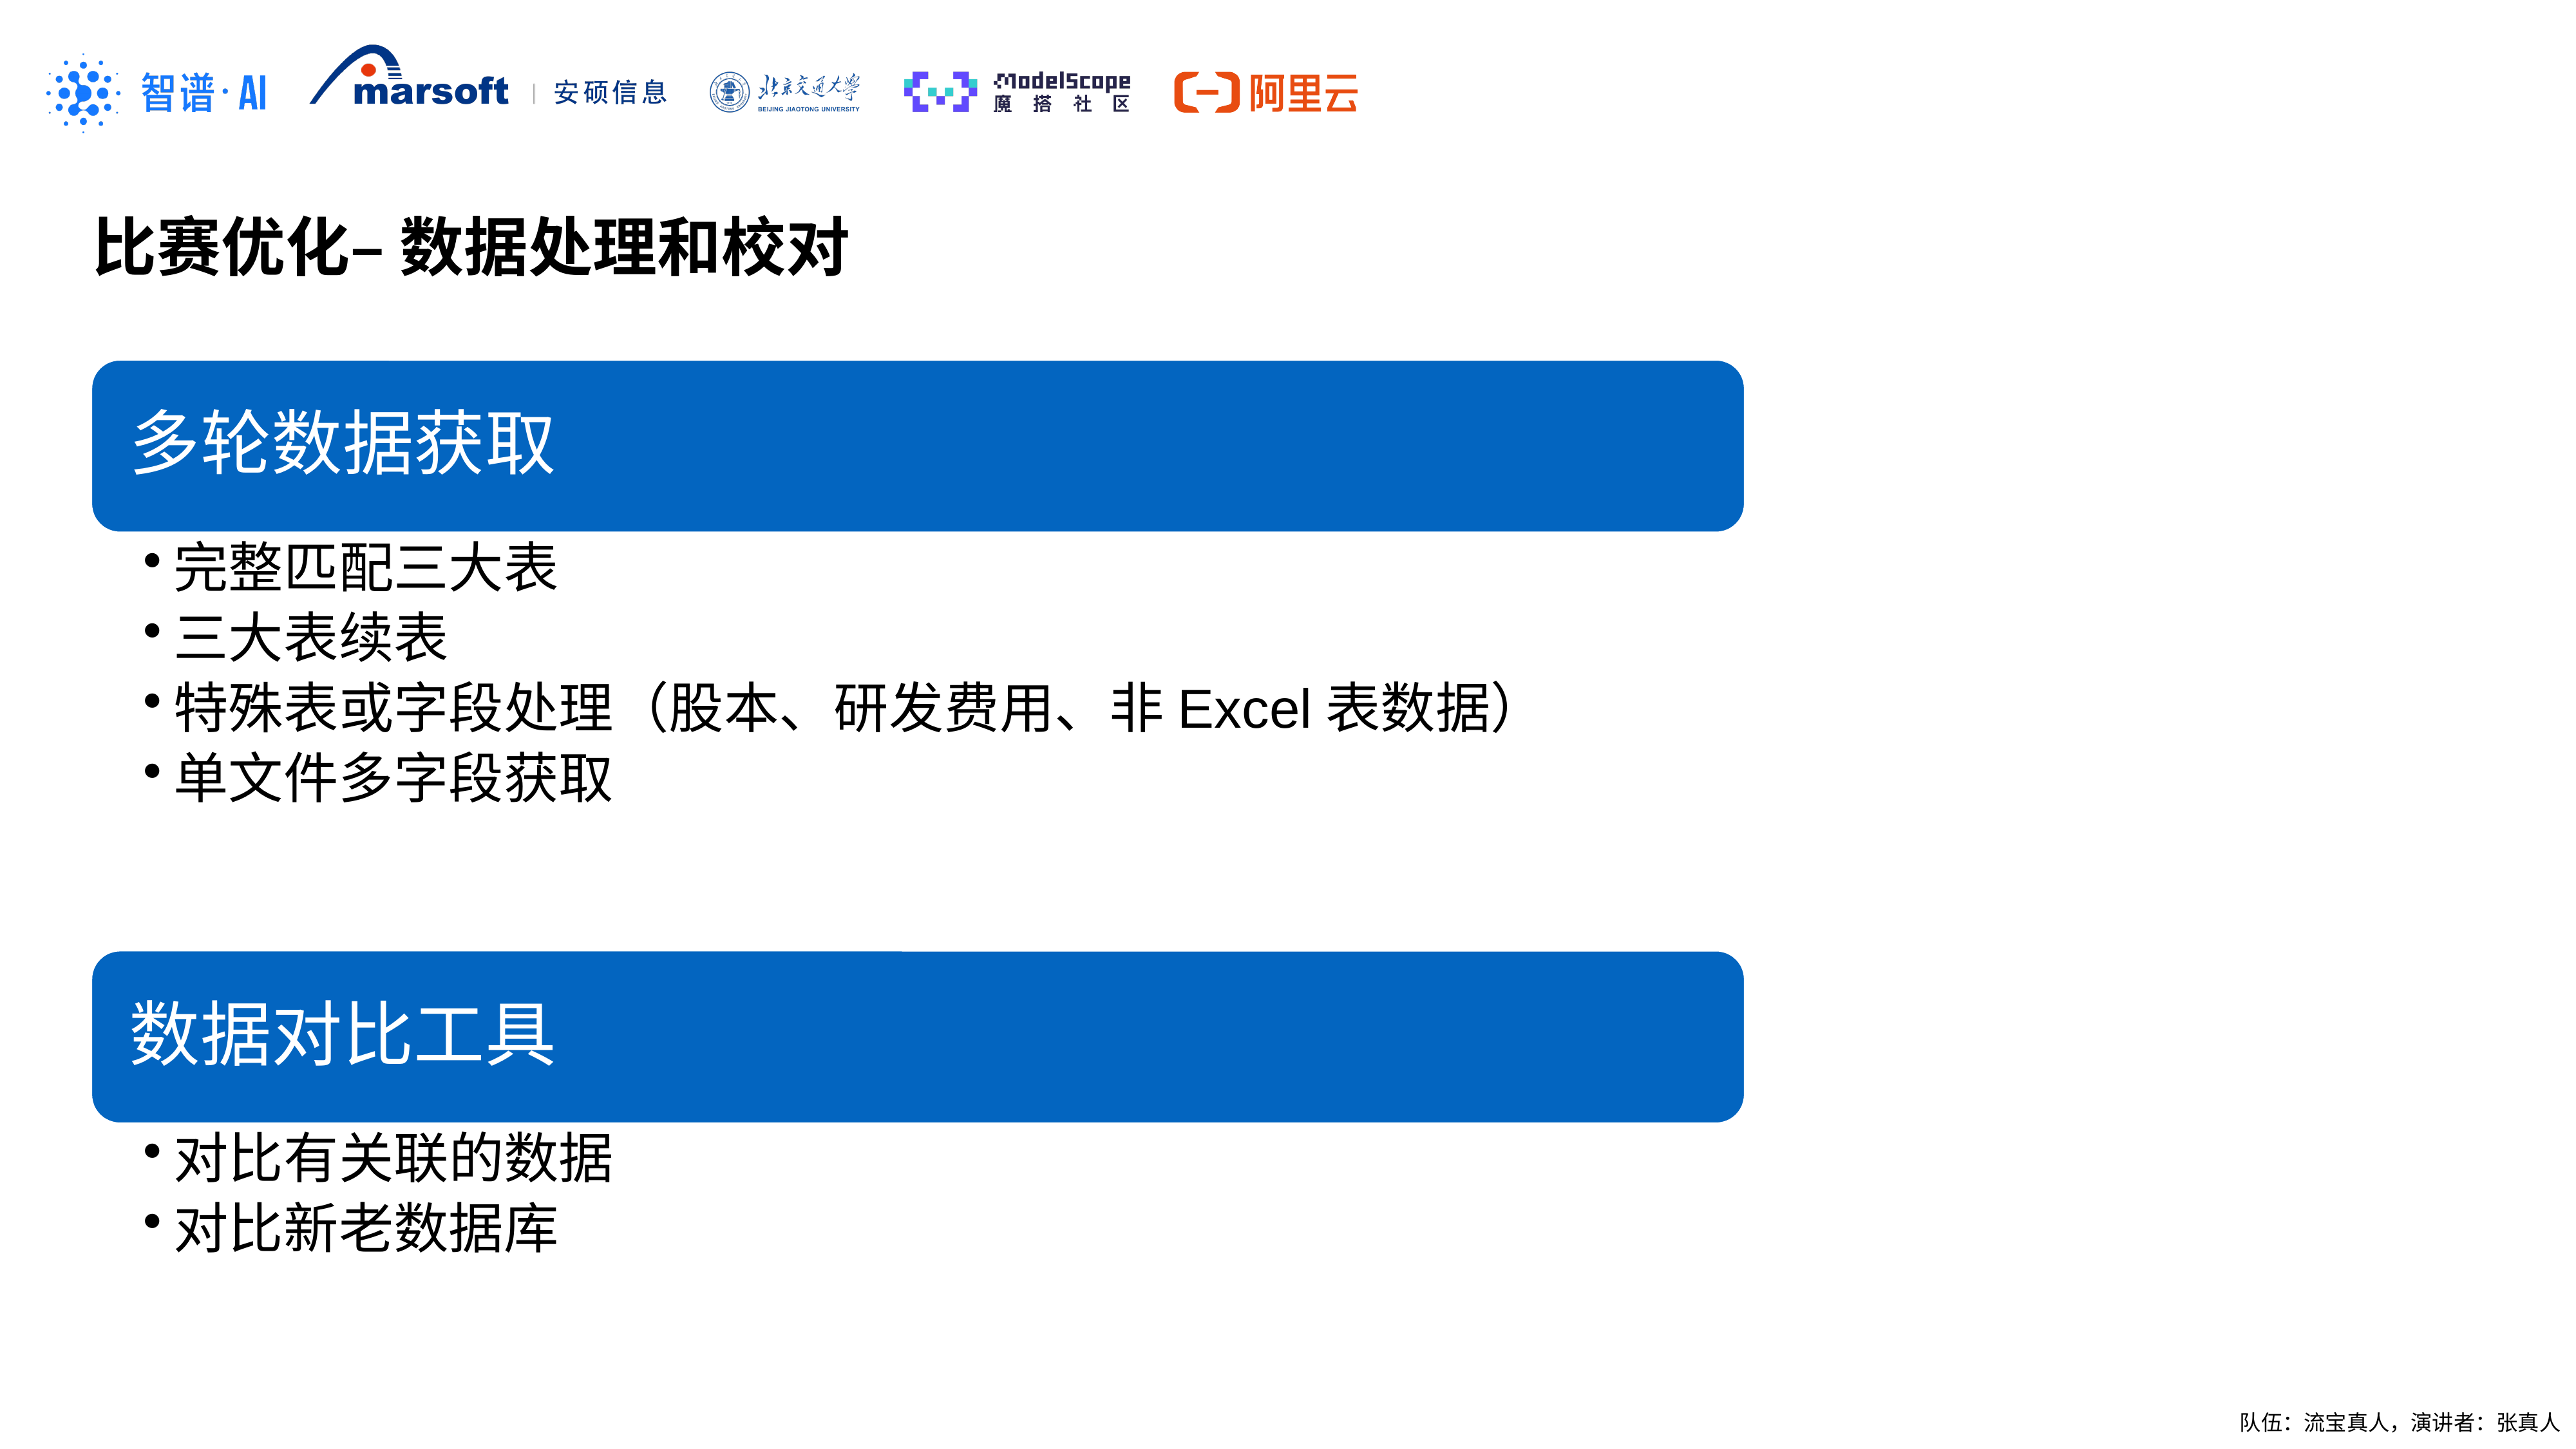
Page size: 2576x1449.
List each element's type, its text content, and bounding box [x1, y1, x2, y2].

picture [1138, 57, 1396, 129]
picture [32, 41, 281, 147]
picture [309, 44, 670, 135]
text_box 比赛优化– 数据处理和校对 [71, 195, 1146, 293]
picture [904, 71, 1130, 112]
text_box 队伍：流宝真人，演讲者：张真人 [2216, 1403, 2566, 1441]
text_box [90, 357, 1746, 1334]
picture [708, 70, 862, 115]
